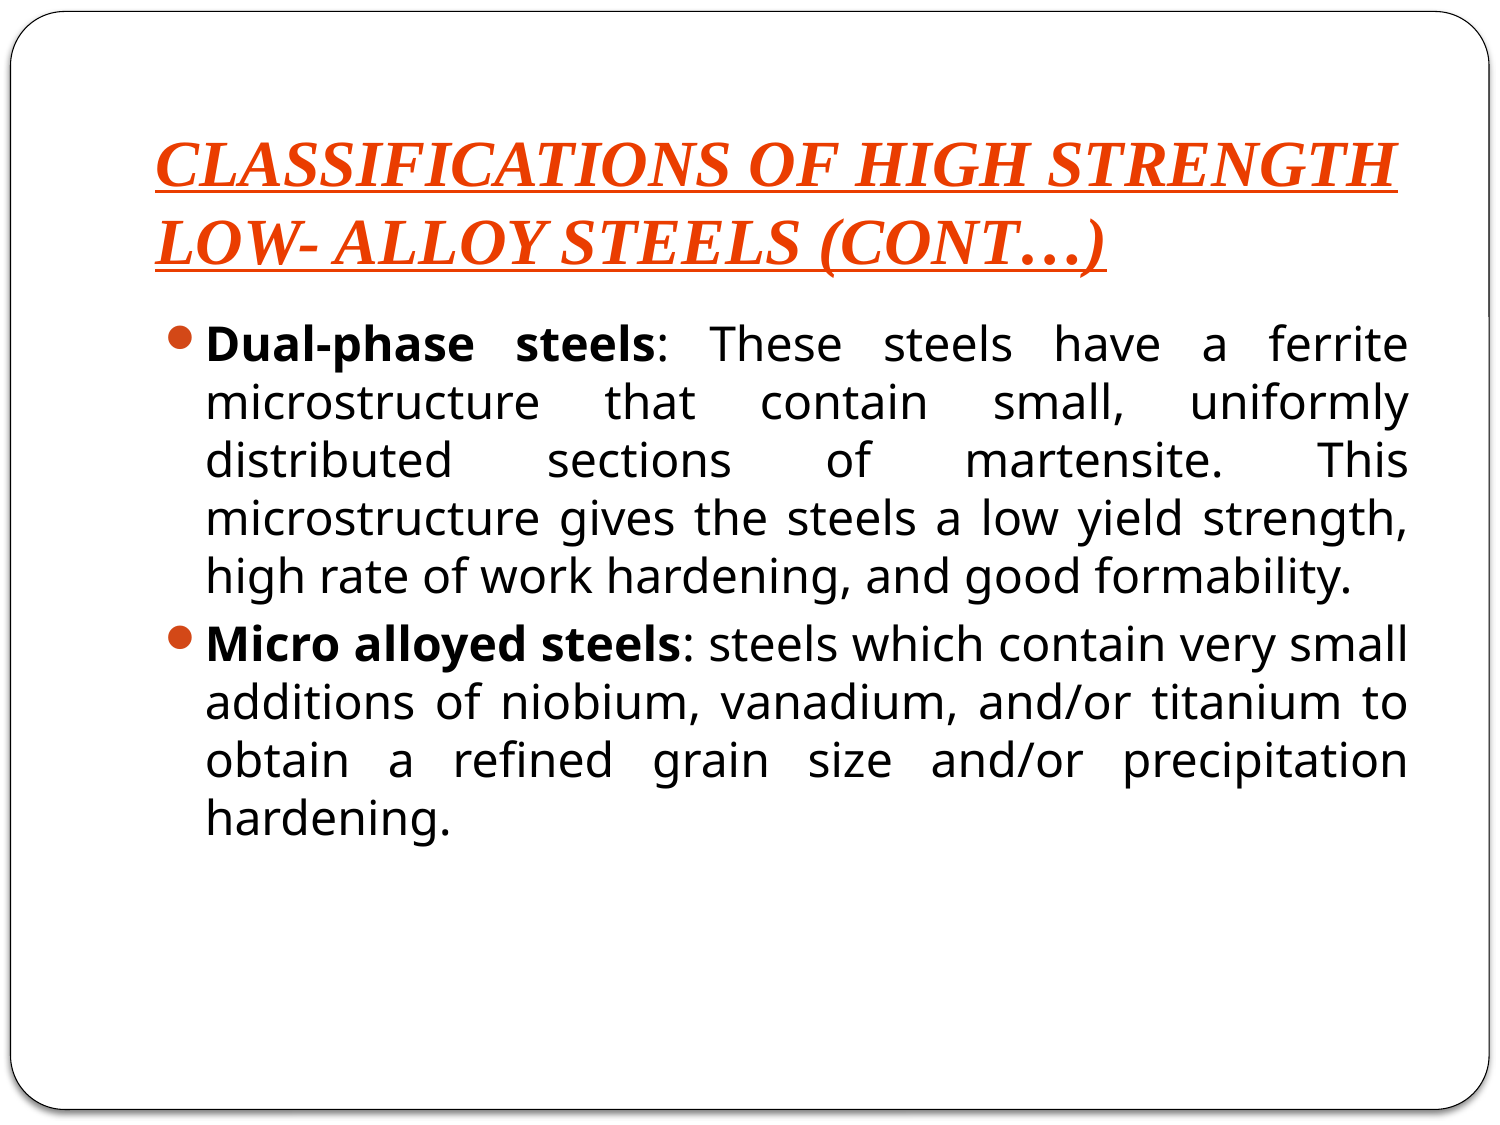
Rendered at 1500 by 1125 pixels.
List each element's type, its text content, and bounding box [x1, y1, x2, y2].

list Dual-phase steels: These steels have a ferrite microstructure that contain small, uniformly distributed sections of martensite. This microstructure gives the steels a low yield strength, high rate of work hardening, and good formability. Micro alloyed steels: steels which contain very small additions of niobium, vanadium, and/or titanium to obtain a refined grain size and/or precipitation hardening. [150, 237, 1425, 988]
title CLASSIFICATIONS OF HIGH STRENGTH LOW- ALLOY STEELS (CONT…) [140, 105, 1416, 293]
